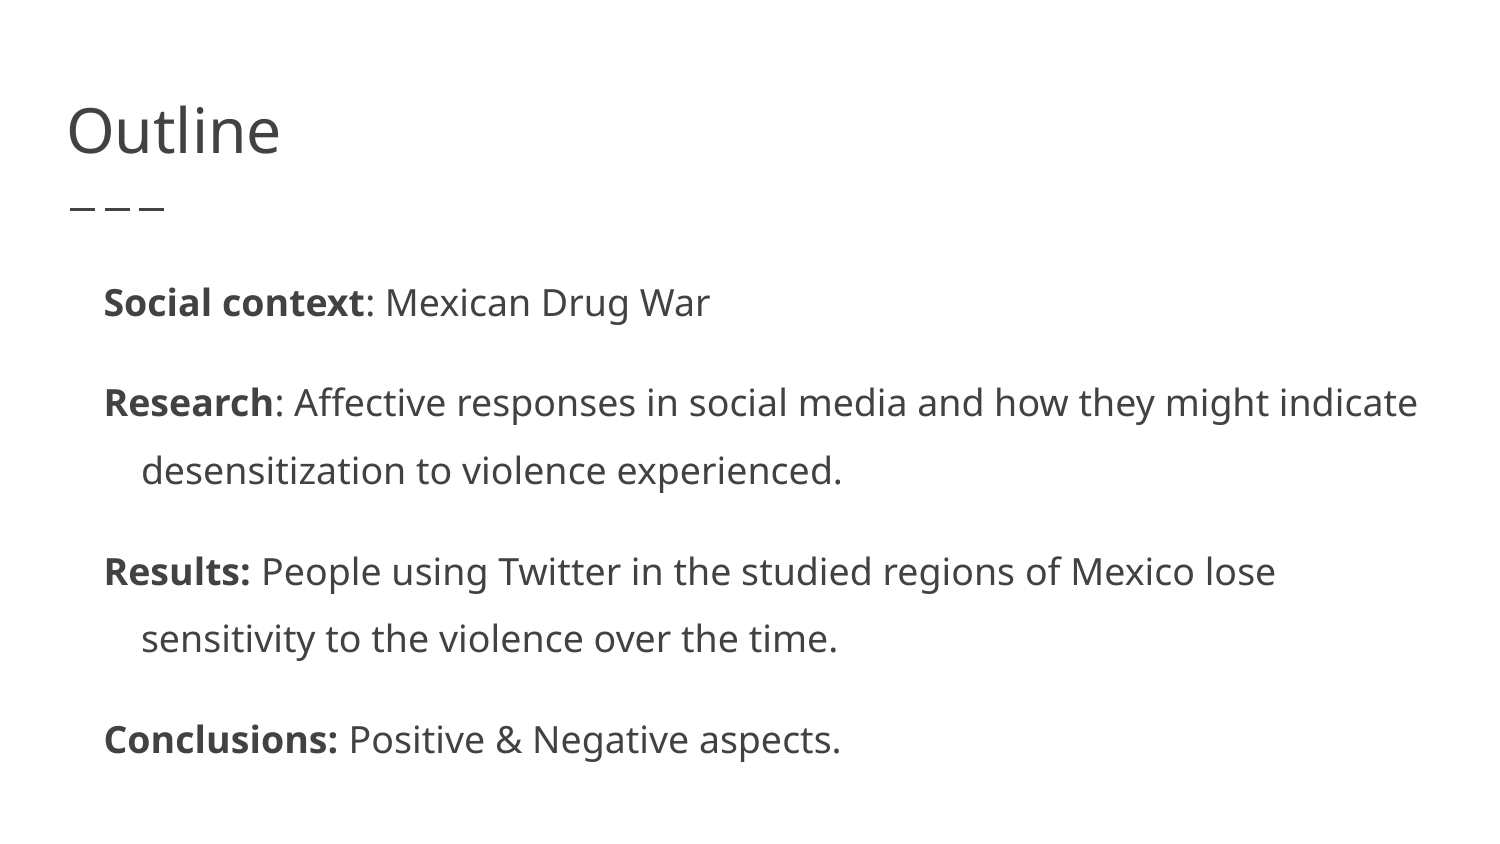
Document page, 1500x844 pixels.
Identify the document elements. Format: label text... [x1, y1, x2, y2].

list Social context: Mexican Drug War Research: Affective responses in social media and how they might indicate desensitization to violence experienced. Results: People using Twitter in the studied regions of Mexico lose sensitivity to the violence over the time. Conclusions: Positive & Negative aspects. [51, 240, 1449, 794]
title Outline [51, 61, 1449, 182]
